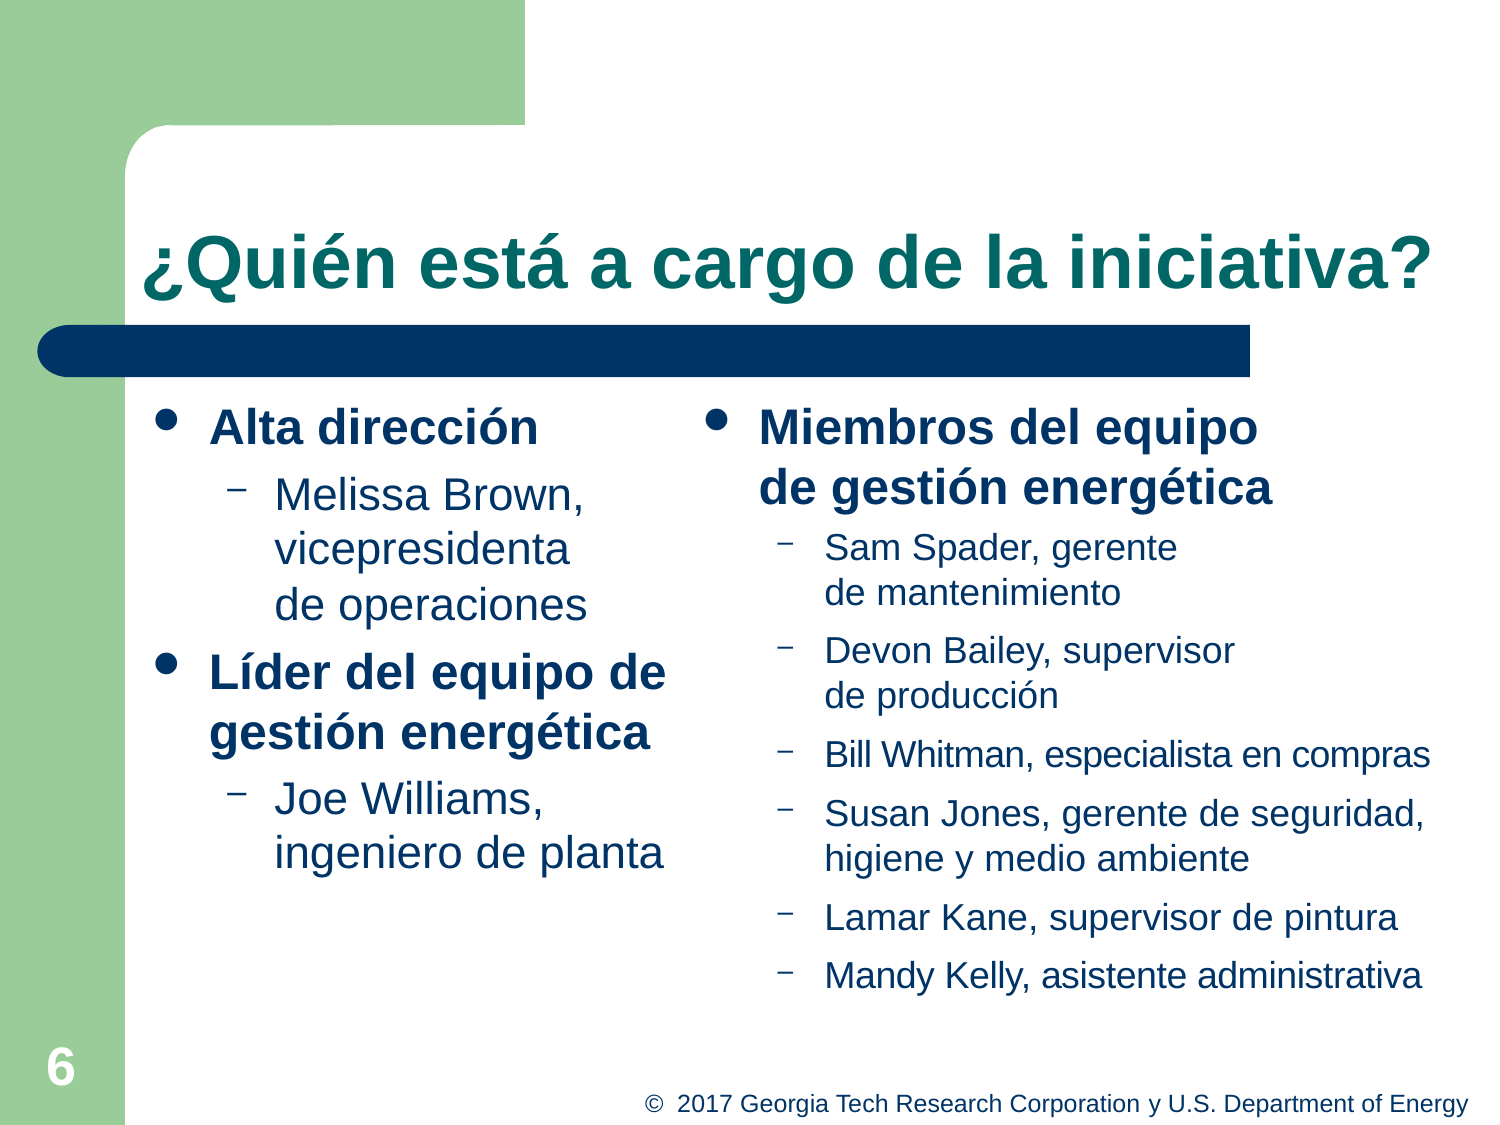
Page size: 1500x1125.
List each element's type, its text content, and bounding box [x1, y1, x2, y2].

list Miembros del equipo de gestión energética Sam Spader, gerente de mantenimiento Devon Bailey, supervisor de producción Bill Whitman, especialista en compras Susan Jones, gerente de seguridad, higiene y medio ambiente Lamar Kane, supervisor de pintura Mandy Kelly, asistente administrativa [687, 387, 1450, 1063]
list Alta dirección Melissa Brown, vicepresidenta de operaciones Líder del equipo de gestión energética Joe Williams, ingeniero de planta [137, 387, 687, 999]
text_box © 2017 Georgia Tech Research Corporation y U.S. Department of Energy [630, 1079, 1485, 1125]
title ¿Quién está a cargo de la iniciativa? [125, 125, 1475, 313]
slide_number 6 [13, 1023, 111, 1105]
